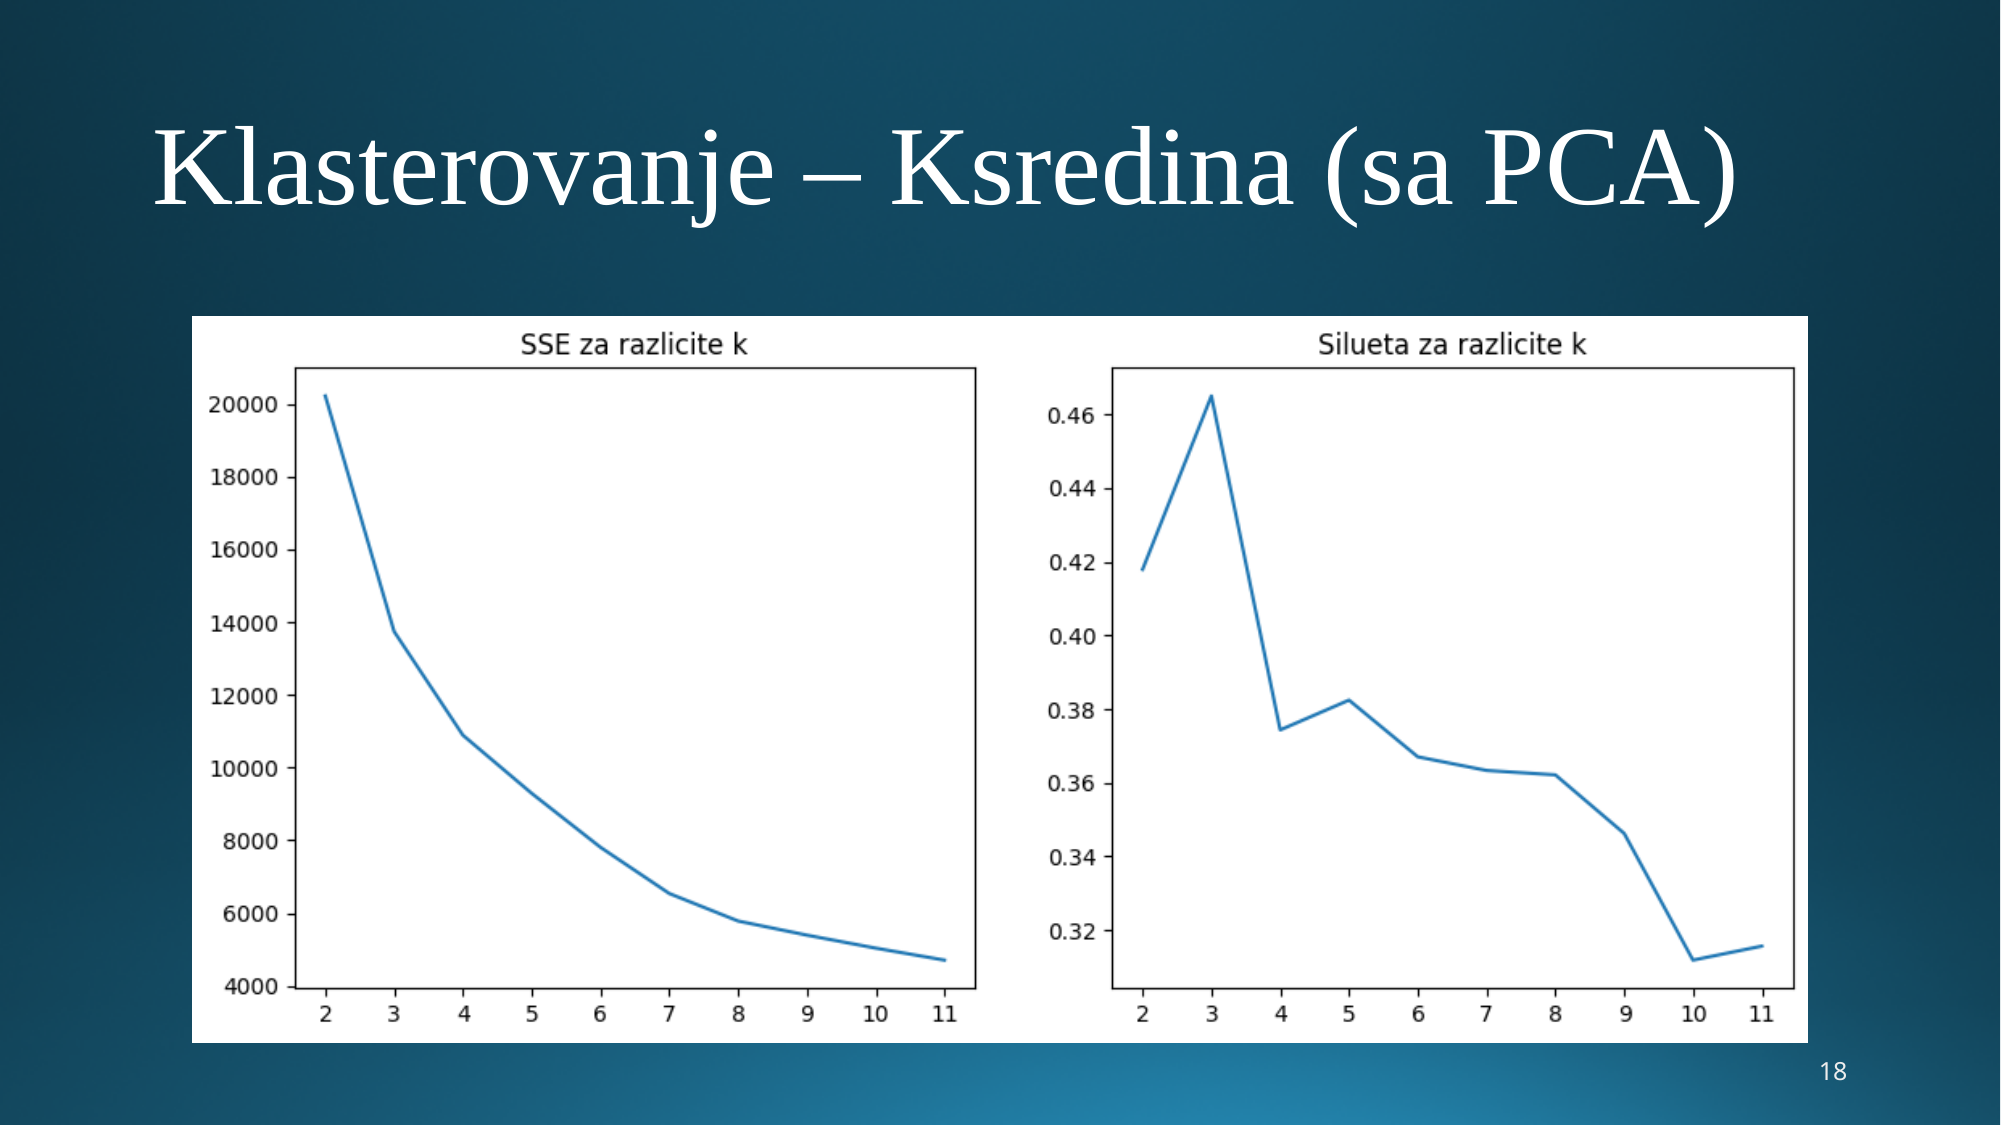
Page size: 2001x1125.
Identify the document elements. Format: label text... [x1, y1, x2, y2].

title Klasterovanje – Ksredina (sa PCA) [137, 59, 1863, 278]
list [192, 316, 1808, 1043]
picture [0, 0, 2001, 1125]
slide_number 18 [1412, 1042, 1863, 1103]
